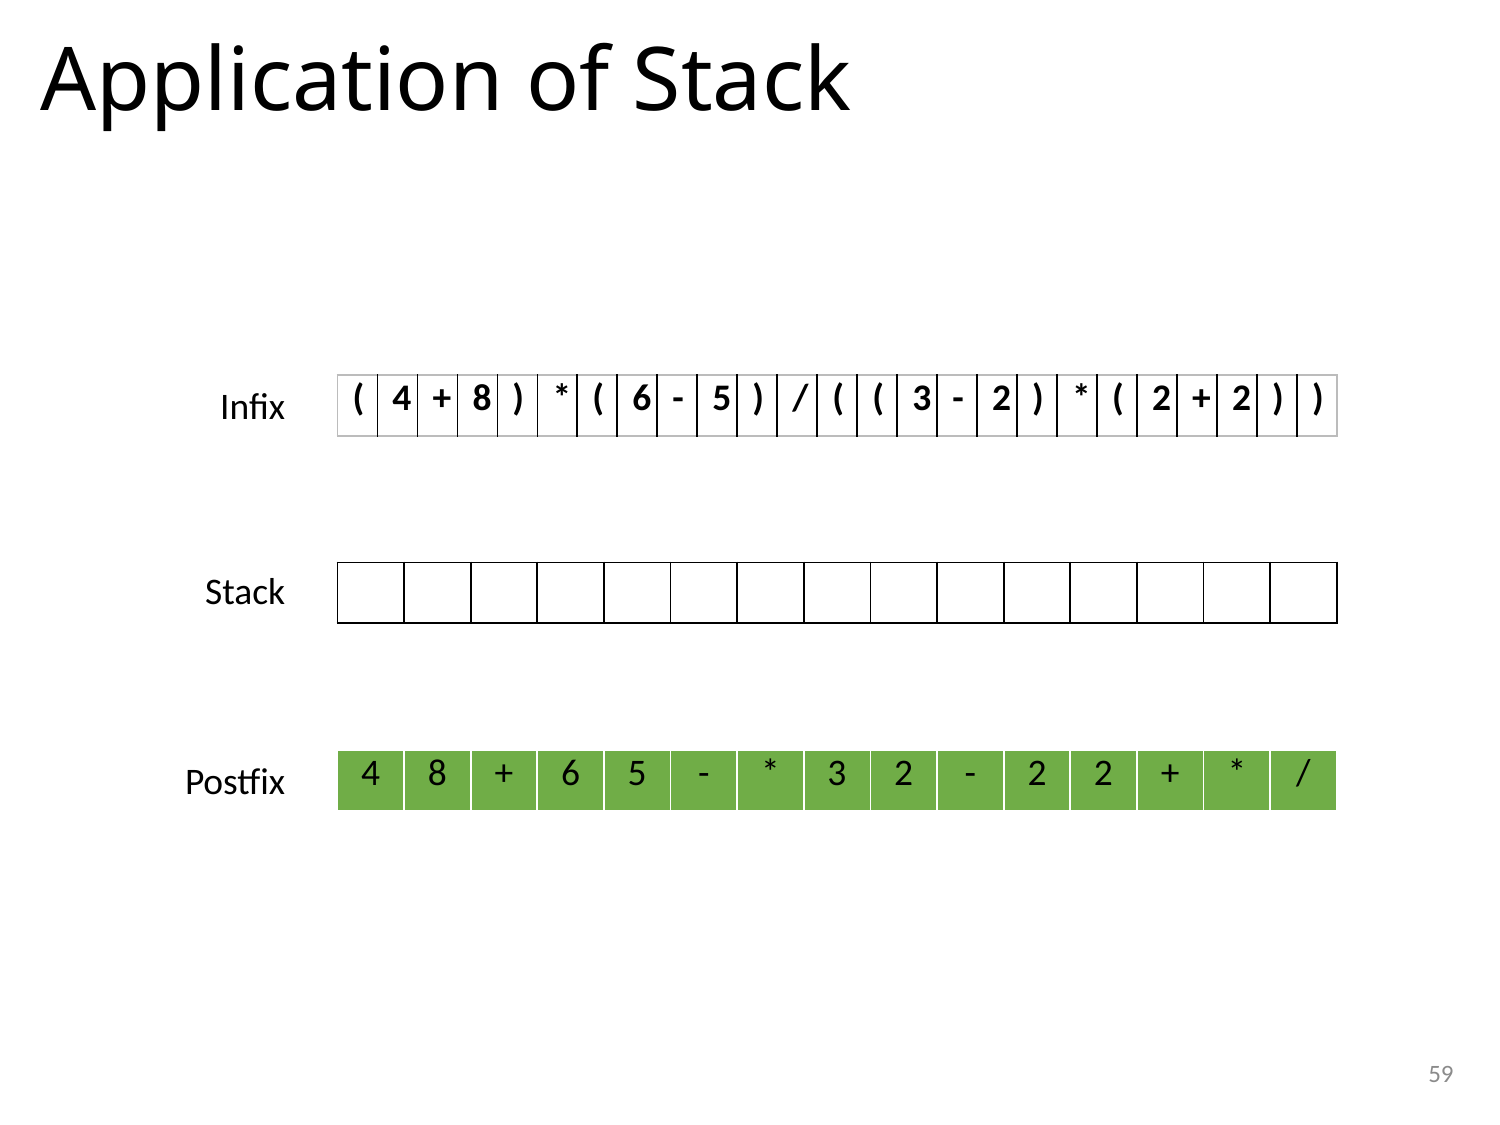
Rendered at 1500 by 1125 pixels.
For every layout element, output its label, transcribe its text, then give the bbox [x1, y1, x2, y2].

text_box Postfix [134, 749, 300, 810]
table_header 2 [978, 376, 1016, 435]
table_header [938, 563, 1003, 622]
table_header * [738, 751, 803, 810]
table_header * [1204, 751, 1269, 810]
table_header - [938, 376, 976, 435]
table_header [1138, 563, 1203, 622]
table_header * [1058, 376, 1096, 435]
table_header [338, 563, 403, 622]
table_header ( [338, 376, 377, 435]
table_header 6 [618, 376, 656, 435]
table_header 8 [458, 376, 497, 435]
table_header ( [578, 376, 616, 435]
table_header + [418, 376, 457, 435]
table_header ) [738, 376, 776, 435]
table_header 2 [871, 751, 936, 810]
table_header * [538, 376, 576, 435]
table_header ( [1098, 376, 1136, 435]
table_header / [1271, 751, 1336, 810]
table_header [871, 563, 936, 622]
table_header [405, 563, 470, 622]
table_header 2 [1138, 376, 1176, 435]
table_header [605, 563, 670, 622]
table_header ( [818, 376, 856, 435]
table_header [805, 563, 870, 622]
table_header 2 [1071, 751, 1136, 810]
table_header - [658, 376, 696, 435]
table_header 4 [338, 751, 403, 810]
table_header - [671, 751, 736, 810]
table_header [671, 563, 736, 622]
text_box Stack [134, 559, 300, 620]
table_header ) [1018, 376, 1056, 435]
table_header 5 [605, 751, 670, 810]
table_header 4 [378, 376, 417, 435]
table_header - [938, 751, 1003, 810]
table_header [1271, 563, 1336, 622]
table_header ) [1258, 376, 1296, 435]
table_header ) [498, 376, 537, 435]
table_header 3 [898, 376, 936, 435]
table_header 2 [1218, 376, 1256, 435]
table_header 3 [805, 751, 870, 810]
table_header [472, 563, 536, 622]
table_header + [1178, 376, 1216, 435]
table_header / [778, 376, 816, 435]
table_header 2 [1005, 751, 1069, 810]
text_box Infix [134, 374, 300, 435]
table_header [1005, 563, 1069, 622]
table_header [1204, 563, 1269, 622]
table_header [538, 563, 603, 622]
table_header + [1138, 751, 1203, 810]
table_header + [472, 751, 536, 810]
table_header 8 [405, 751, 470, 810]
table_header 5 [698, 376, 736, 435]
table_header [738, 563, 803, 622]
table_header [1071, 563, 1136, 622]
slide_number 59 [1131, 1042, 1469, 1103]
table_header ) [1298, 376, 1336, 435]
table_header 6 [538, 751, 603, 810]
table_header ( [858, 376, 896, 435]
title Application of Stack [25, 26, 1469, 138]
